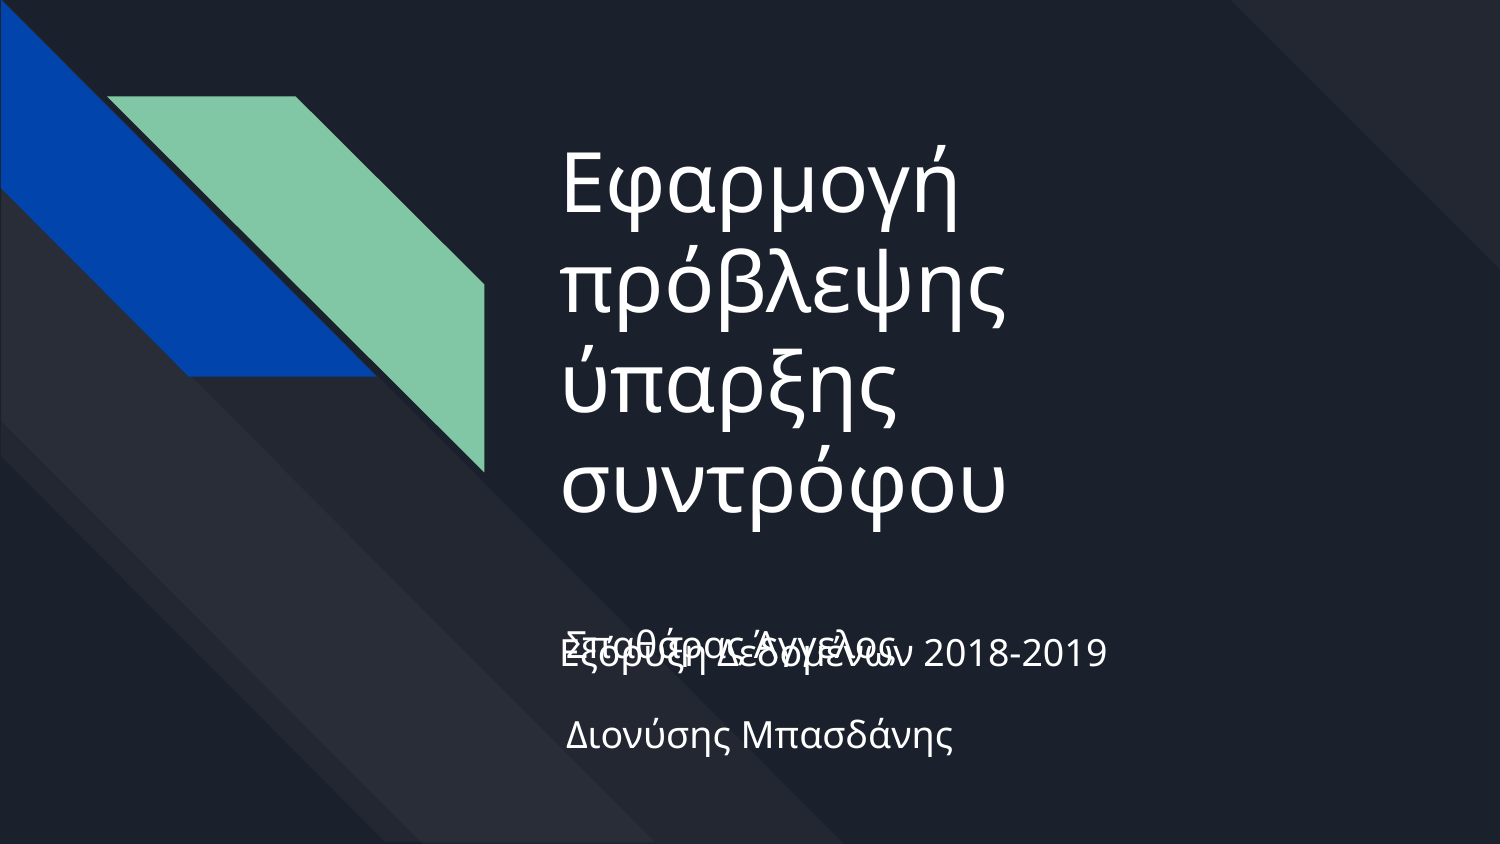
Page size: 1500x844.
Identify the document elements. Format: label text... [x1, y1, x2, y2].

subtitle Σπαθάρας Άγγελος Διονύσης Μπασδάνης [551, 606, 1121, 741]
title Εφαρμογή πρόβλεψης ύπαρξης συντρόφου Εξόρυξη Δεδομένων 2018-2019 [544, 114, 1368, 458]
